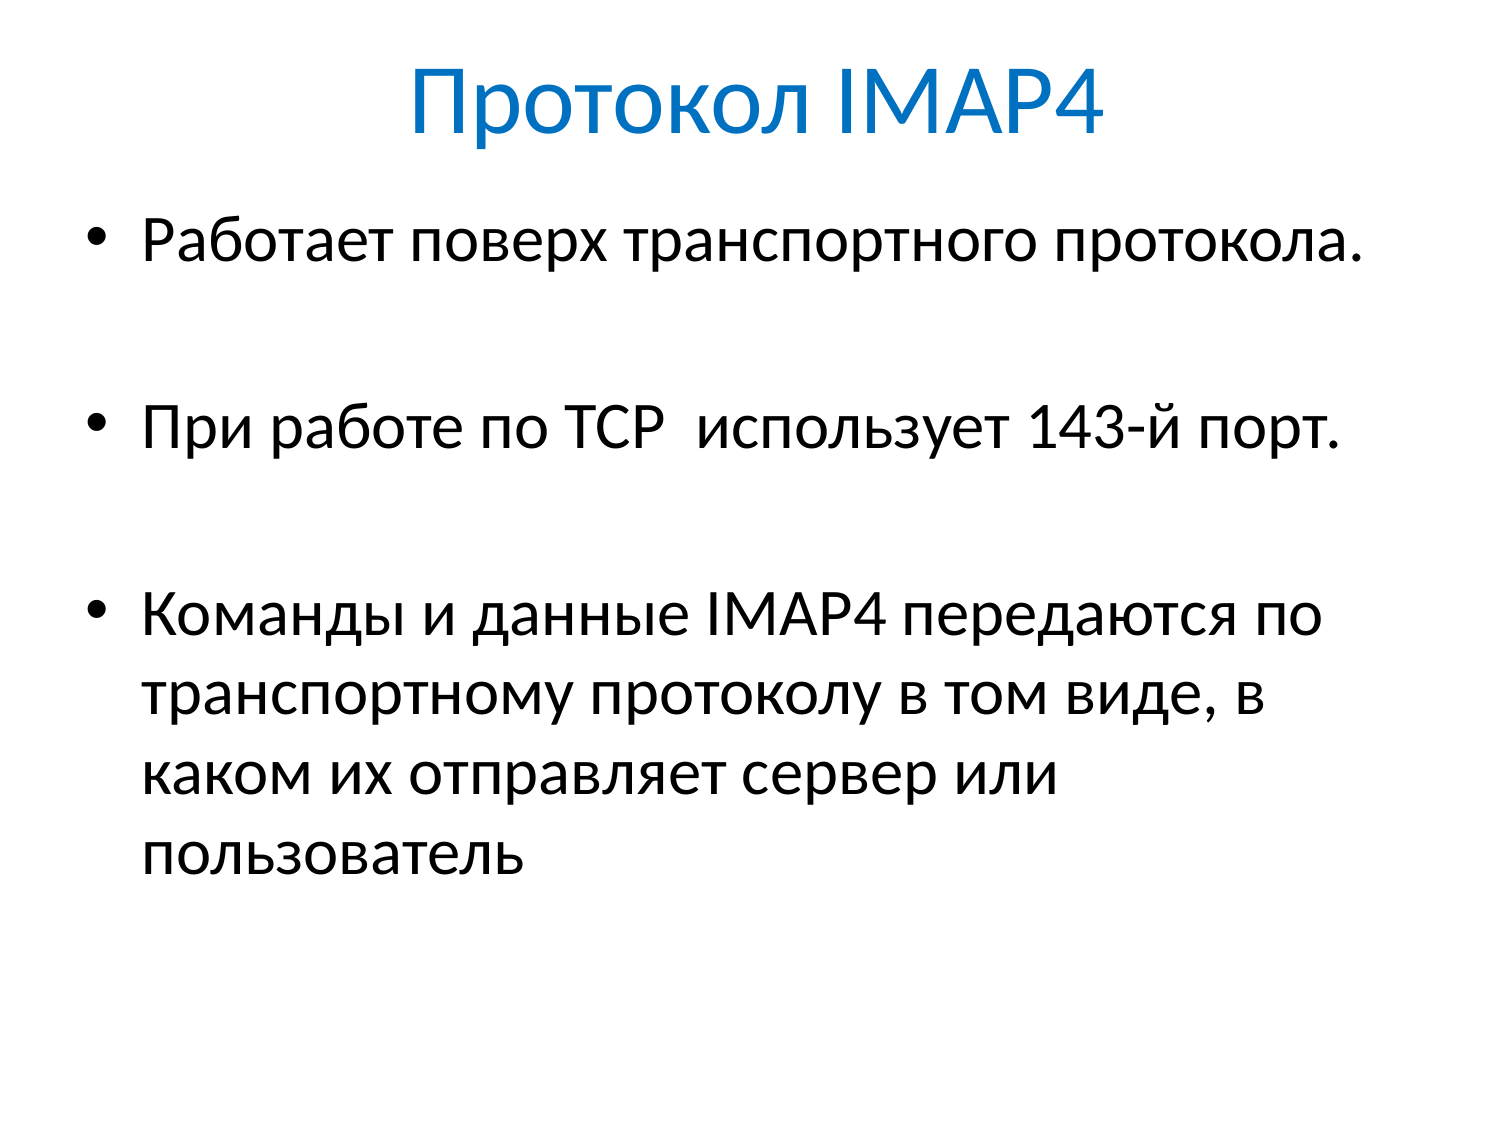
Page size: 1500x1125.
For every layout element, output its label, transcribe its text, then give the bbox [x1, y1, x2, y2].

title Протокол IMAP4 [82, 0, 1432, 188]
list Работает поверх транспортного протокола. При работе по TCP использует 143-й порт. Команды и данные IMAP4 передаются по транспортному протоколу в том виде, в каком их отправляет сервер или пользователь [70, 187, 1421, 930]
